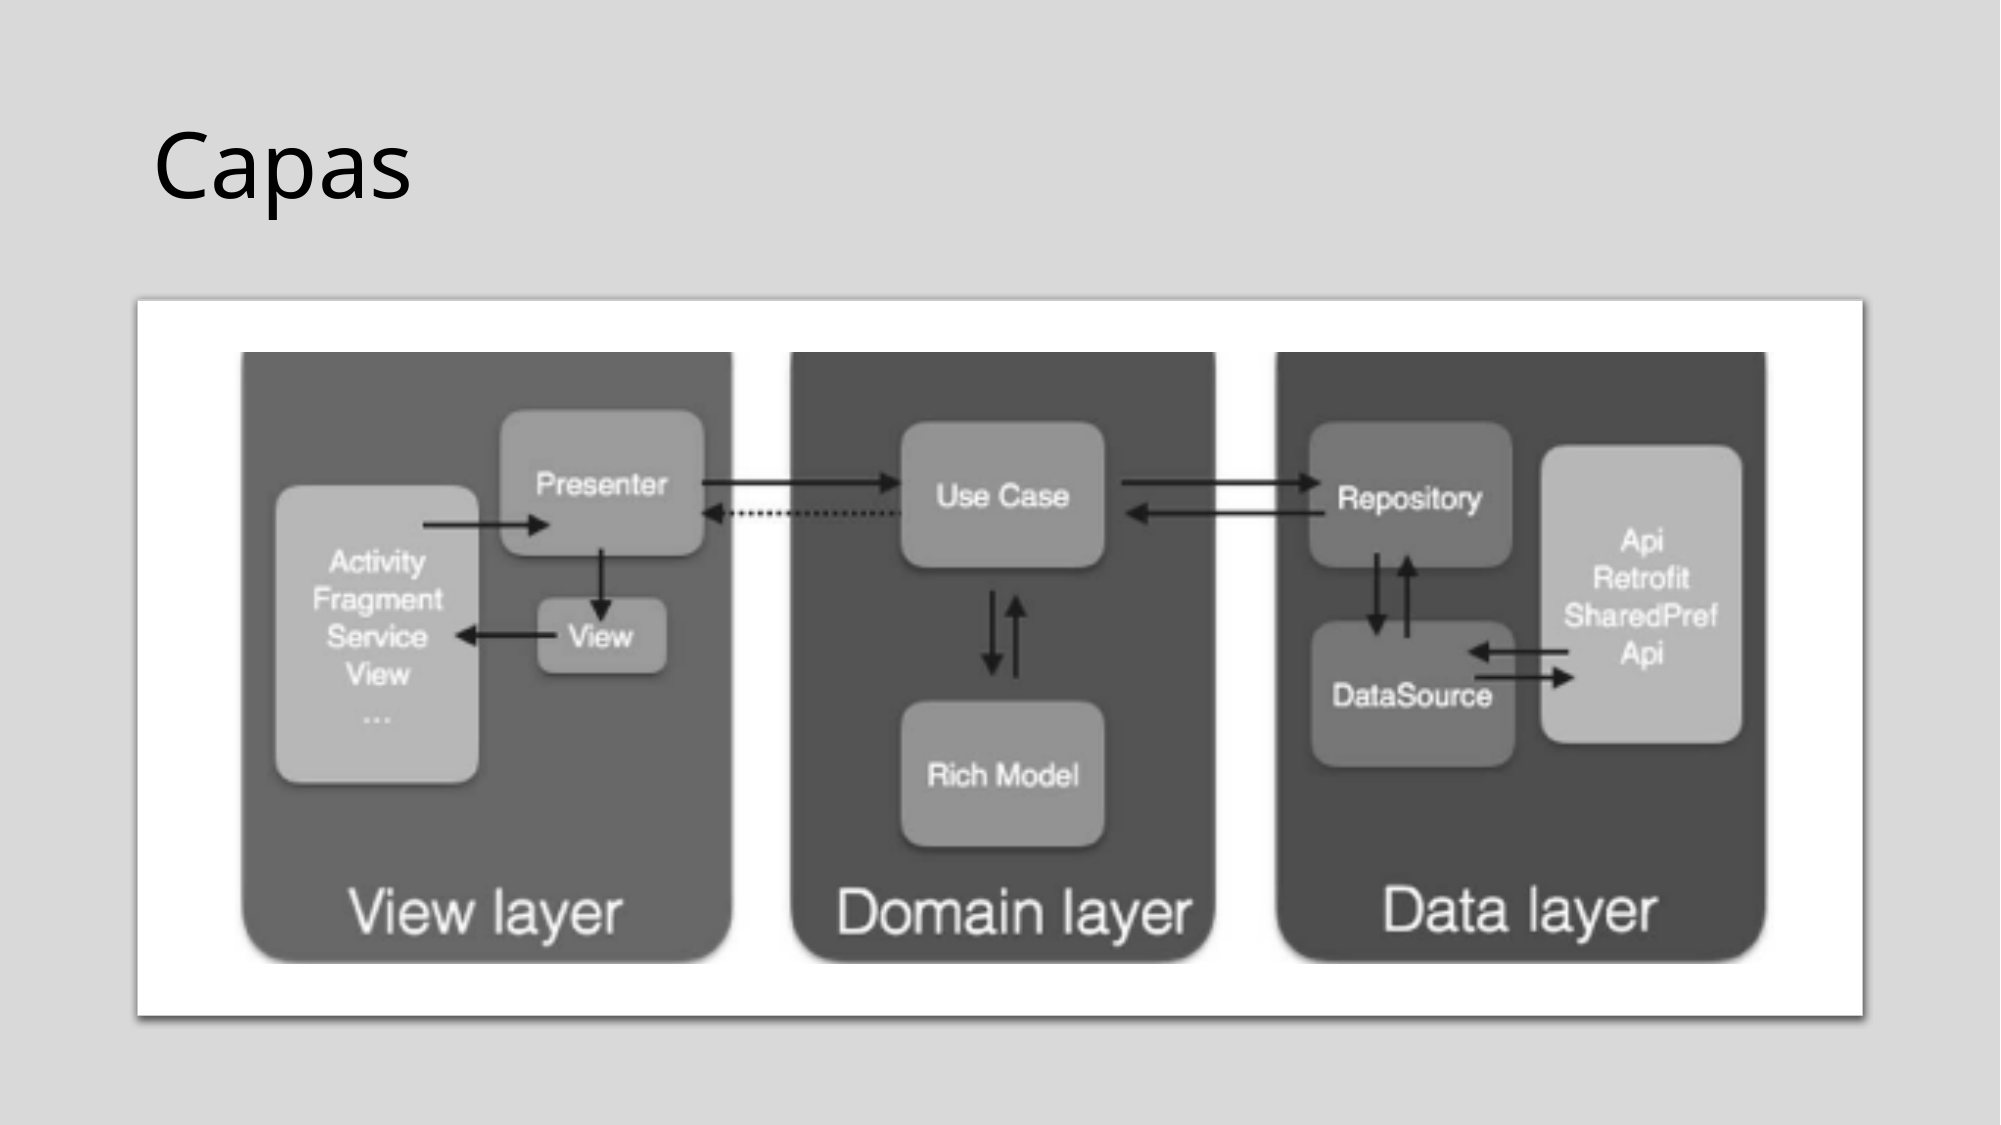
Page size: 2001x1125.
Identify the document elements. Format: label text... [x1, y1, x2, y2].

text_box [0, 0, 2000, 1125]
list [189, 352, 1810, 963]
title Capas [137, 59, 1863, 278]
text_box [136, 299, 1863, 1017]
